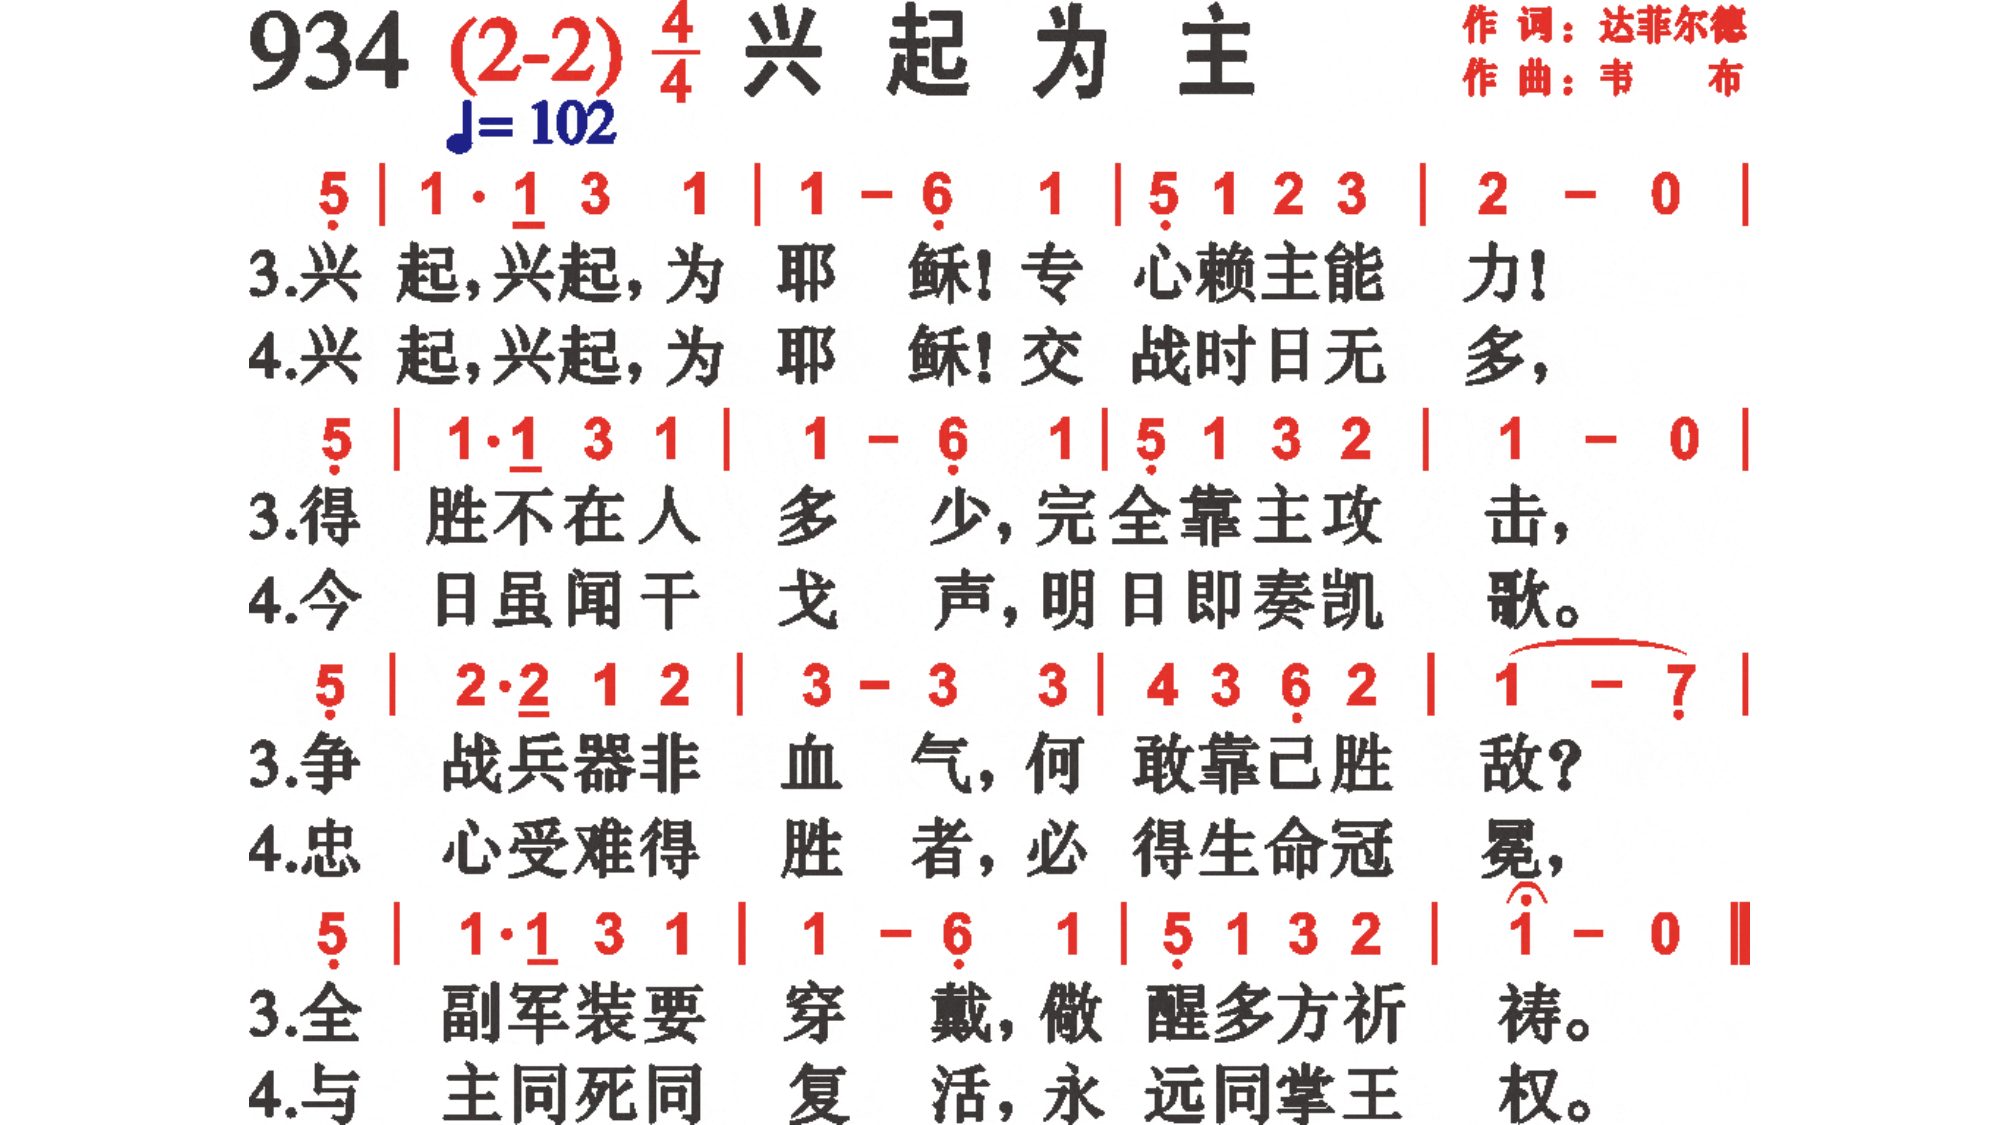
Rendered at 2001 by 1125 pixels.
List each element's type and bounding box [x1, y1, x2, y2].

picture [249, 0, 1750, 1125]
